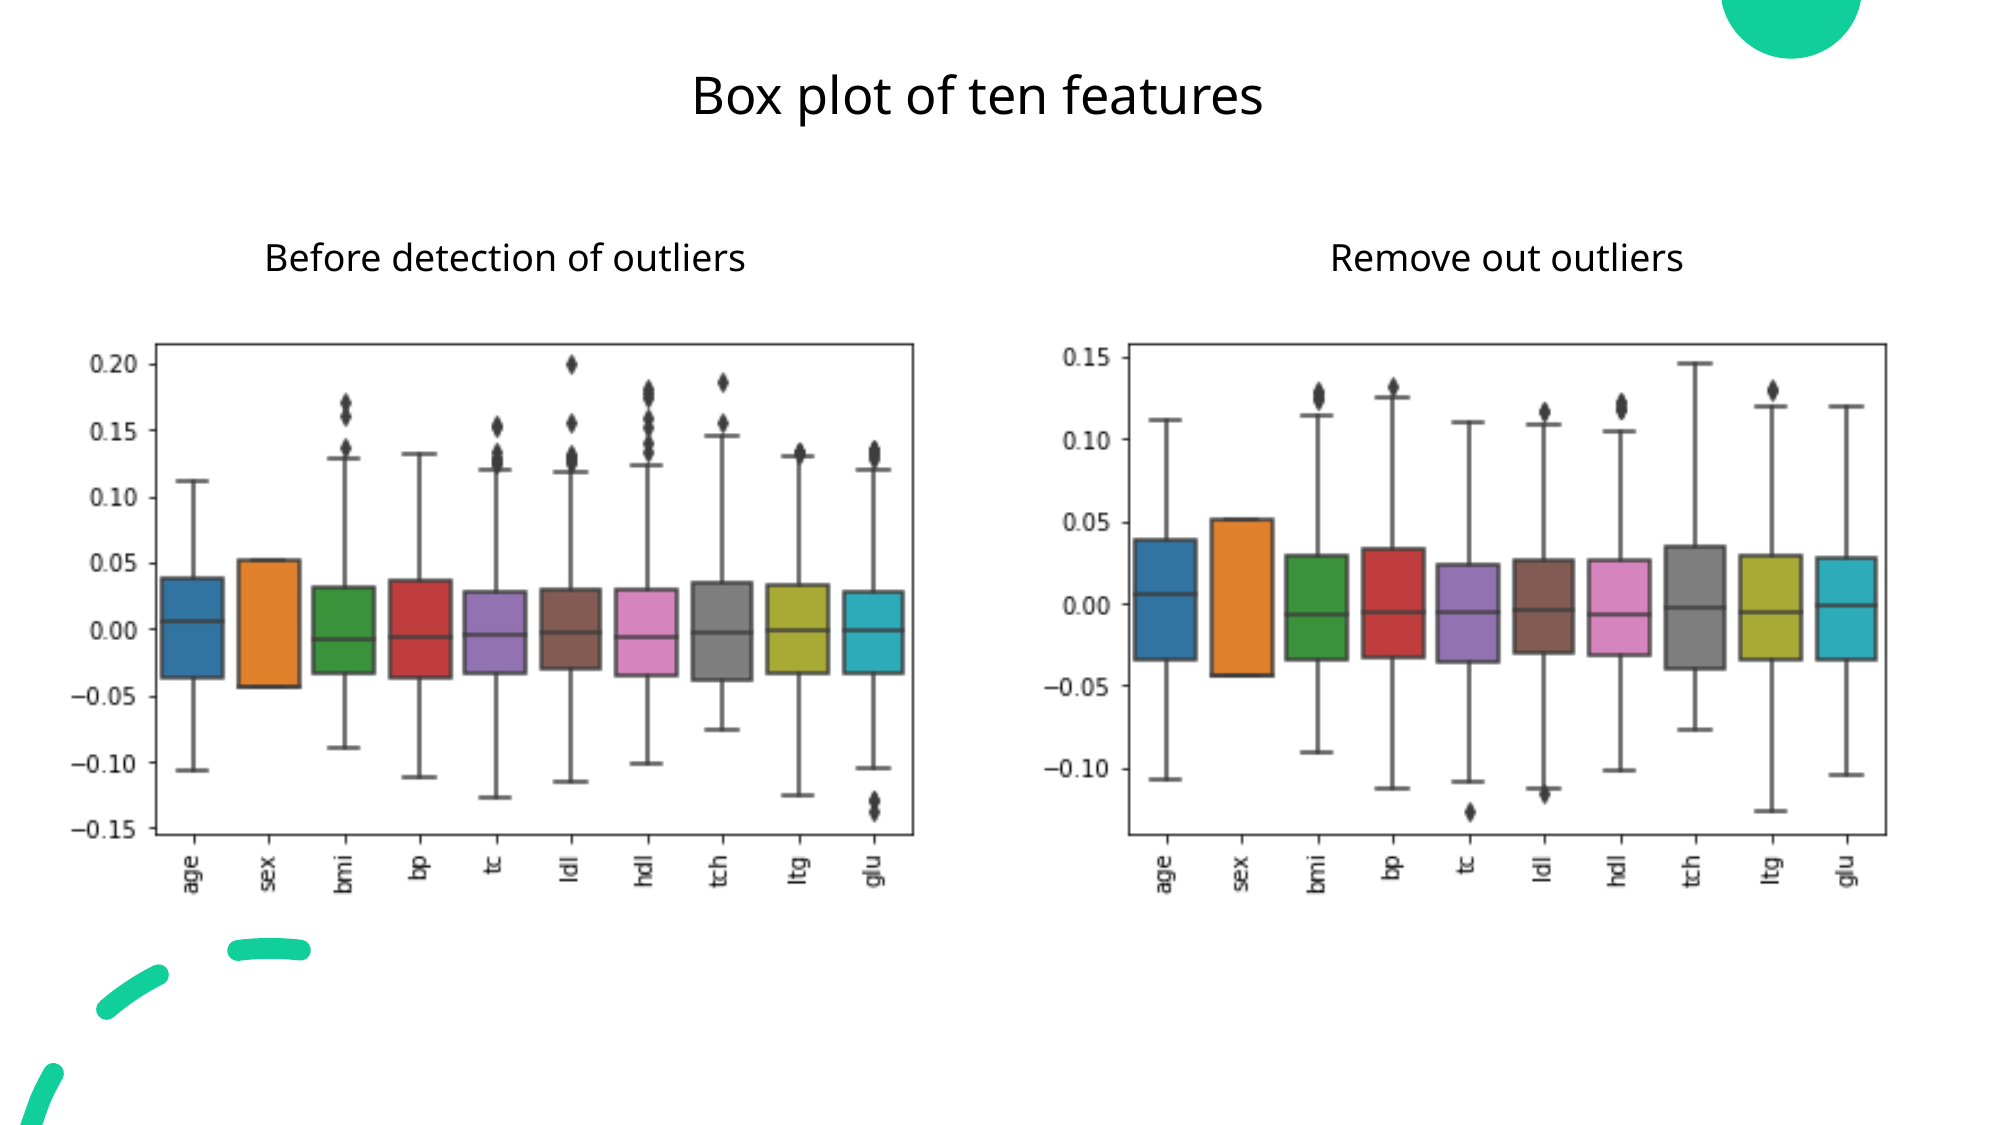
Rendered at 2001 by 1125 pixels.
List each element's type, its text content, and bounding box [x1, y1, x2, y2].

picture [1027, 328, 1899, 909]
text_box Remove out outliers [1315, 226, 1709, 287]
text_box Before detection of outliers [249, 226, 772, 287]
picture [54, 328, 926, 909]
text_box Box plot of ten features [676, 54, 1294, 132]
